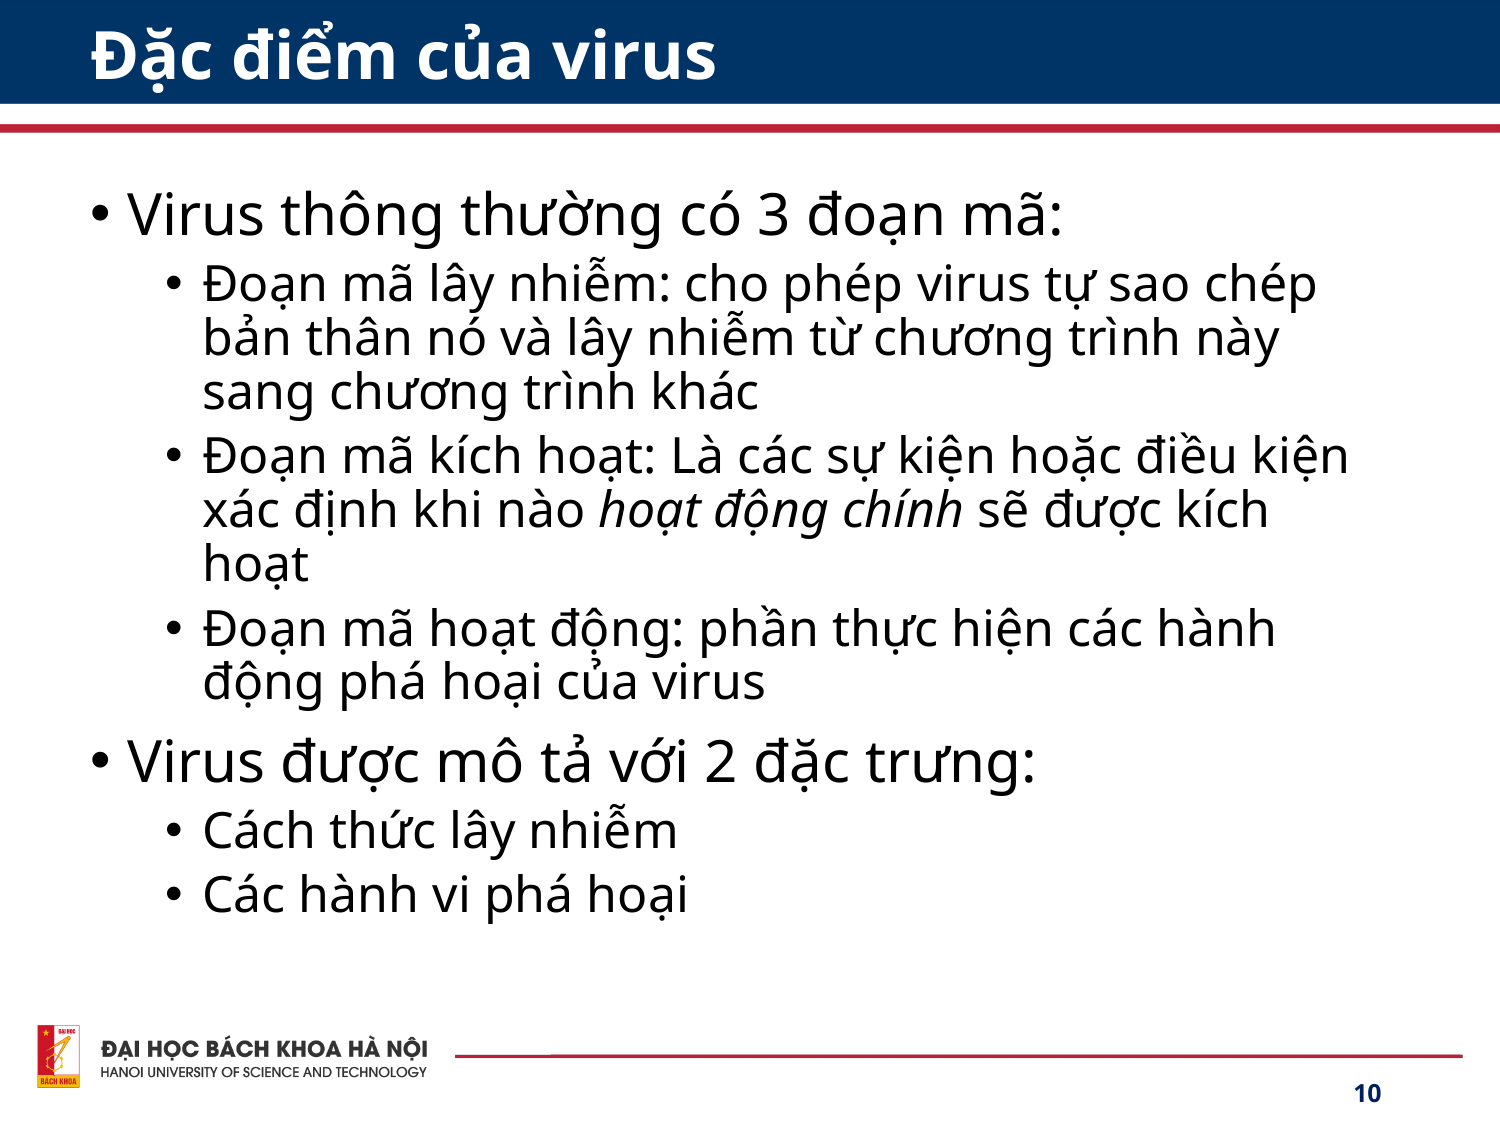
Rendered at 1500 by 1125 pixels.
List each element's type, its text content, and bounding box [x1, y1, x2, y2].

slide_number 10 [1059, 1064, 1397, 1125]
list Virus thông thường có 3 đoạn mã: Đoạn mã lây nhiễm: cho phép virus tự sao chép bản thân nó và lây nhiễm từ chương trình này sang chương trình khác Đoạn mã kích hoạt: Là các sự kiện hoặc điều kiện xác định khi nào hoạt động chính sẽ được kích hoạt Đoạn mã hoạt động: phần thực hiện các hành động phá hoại của virus Virus được mô tả với 2 đặc trưng: Cách thức lây nhiễm Các hành vi phá hoại [75, 177, 1397, 1014]
picture [0, 104, 1500, 1125]
title Đặc điểm của virus [75, 11, 1397, 104]
